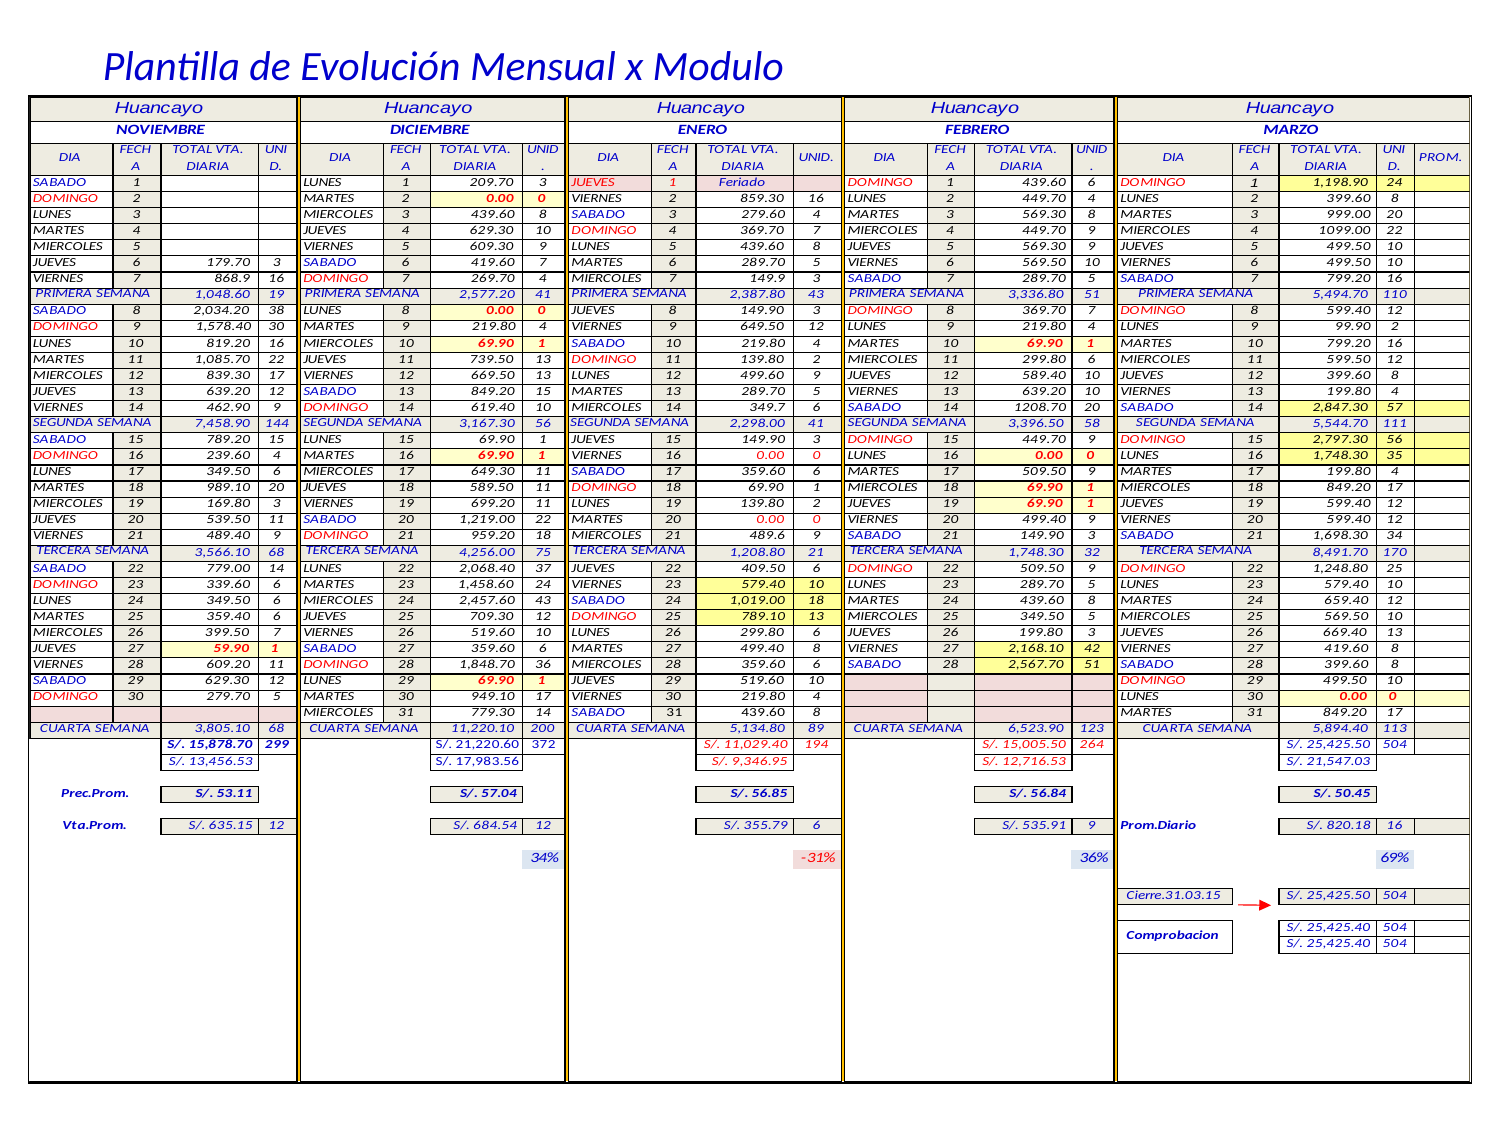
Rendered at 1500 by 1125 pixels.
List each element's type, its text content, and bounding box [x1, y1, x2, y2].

picture [29, 96, 1471, 1083]
text_box Plantilla de Evolución Mensual x Modulo [88, 30, 1069, 94]
